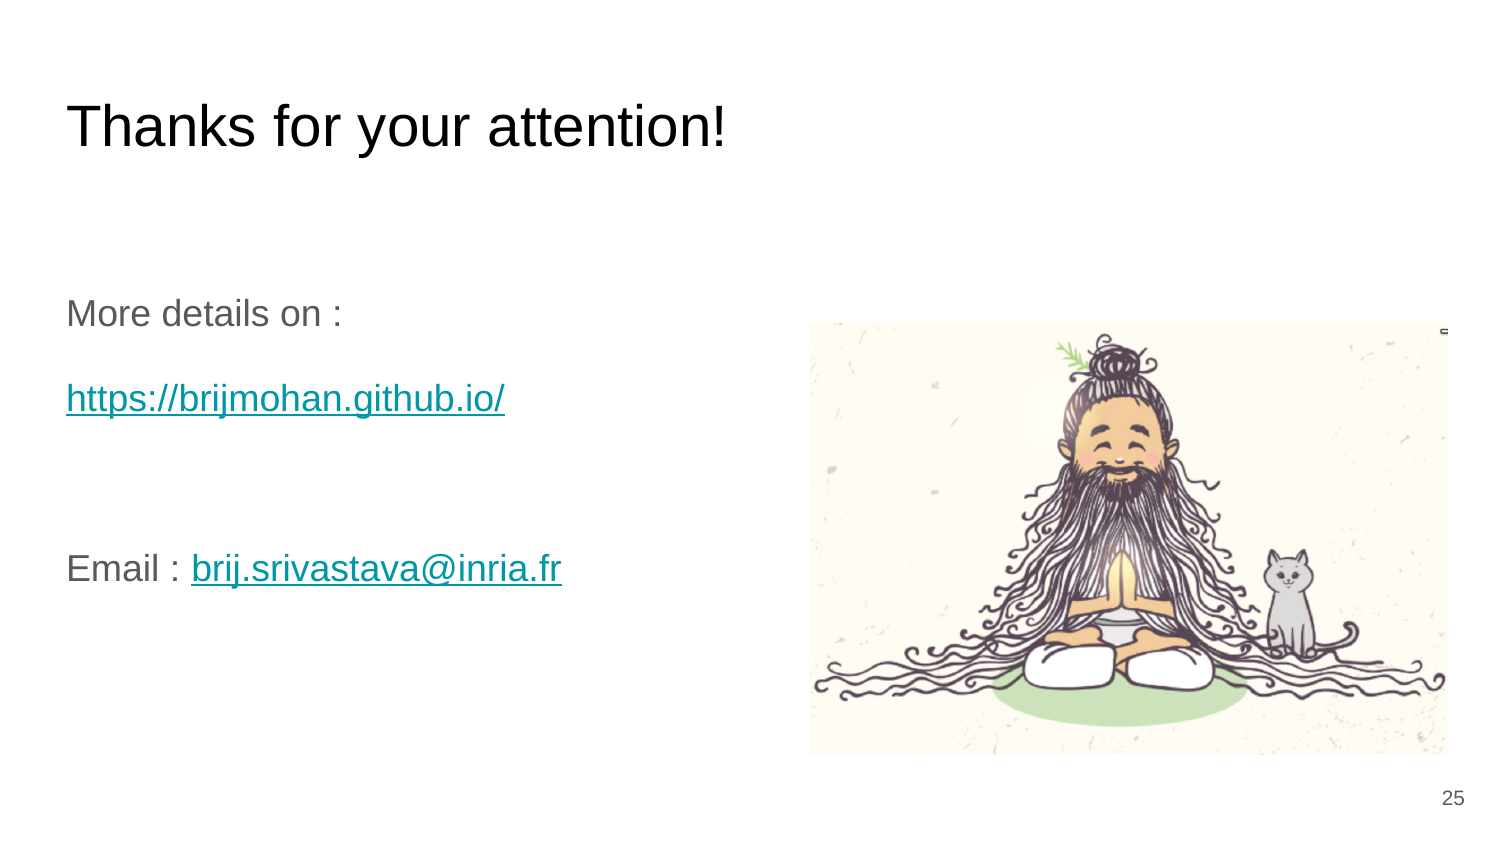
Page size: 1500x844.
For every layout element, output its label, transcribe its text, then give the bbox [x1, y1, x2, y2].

list More details on : https://brijmohan.github.io/ Email : brij.srivastava@inria.fr [51, 189, 1449, 750]
slide_number ‹#› [1389, 764, 1480, 830]
title Thanks for your attention! [51, 72, 1449, 167]
picture [809, 323, 1448, 756]
